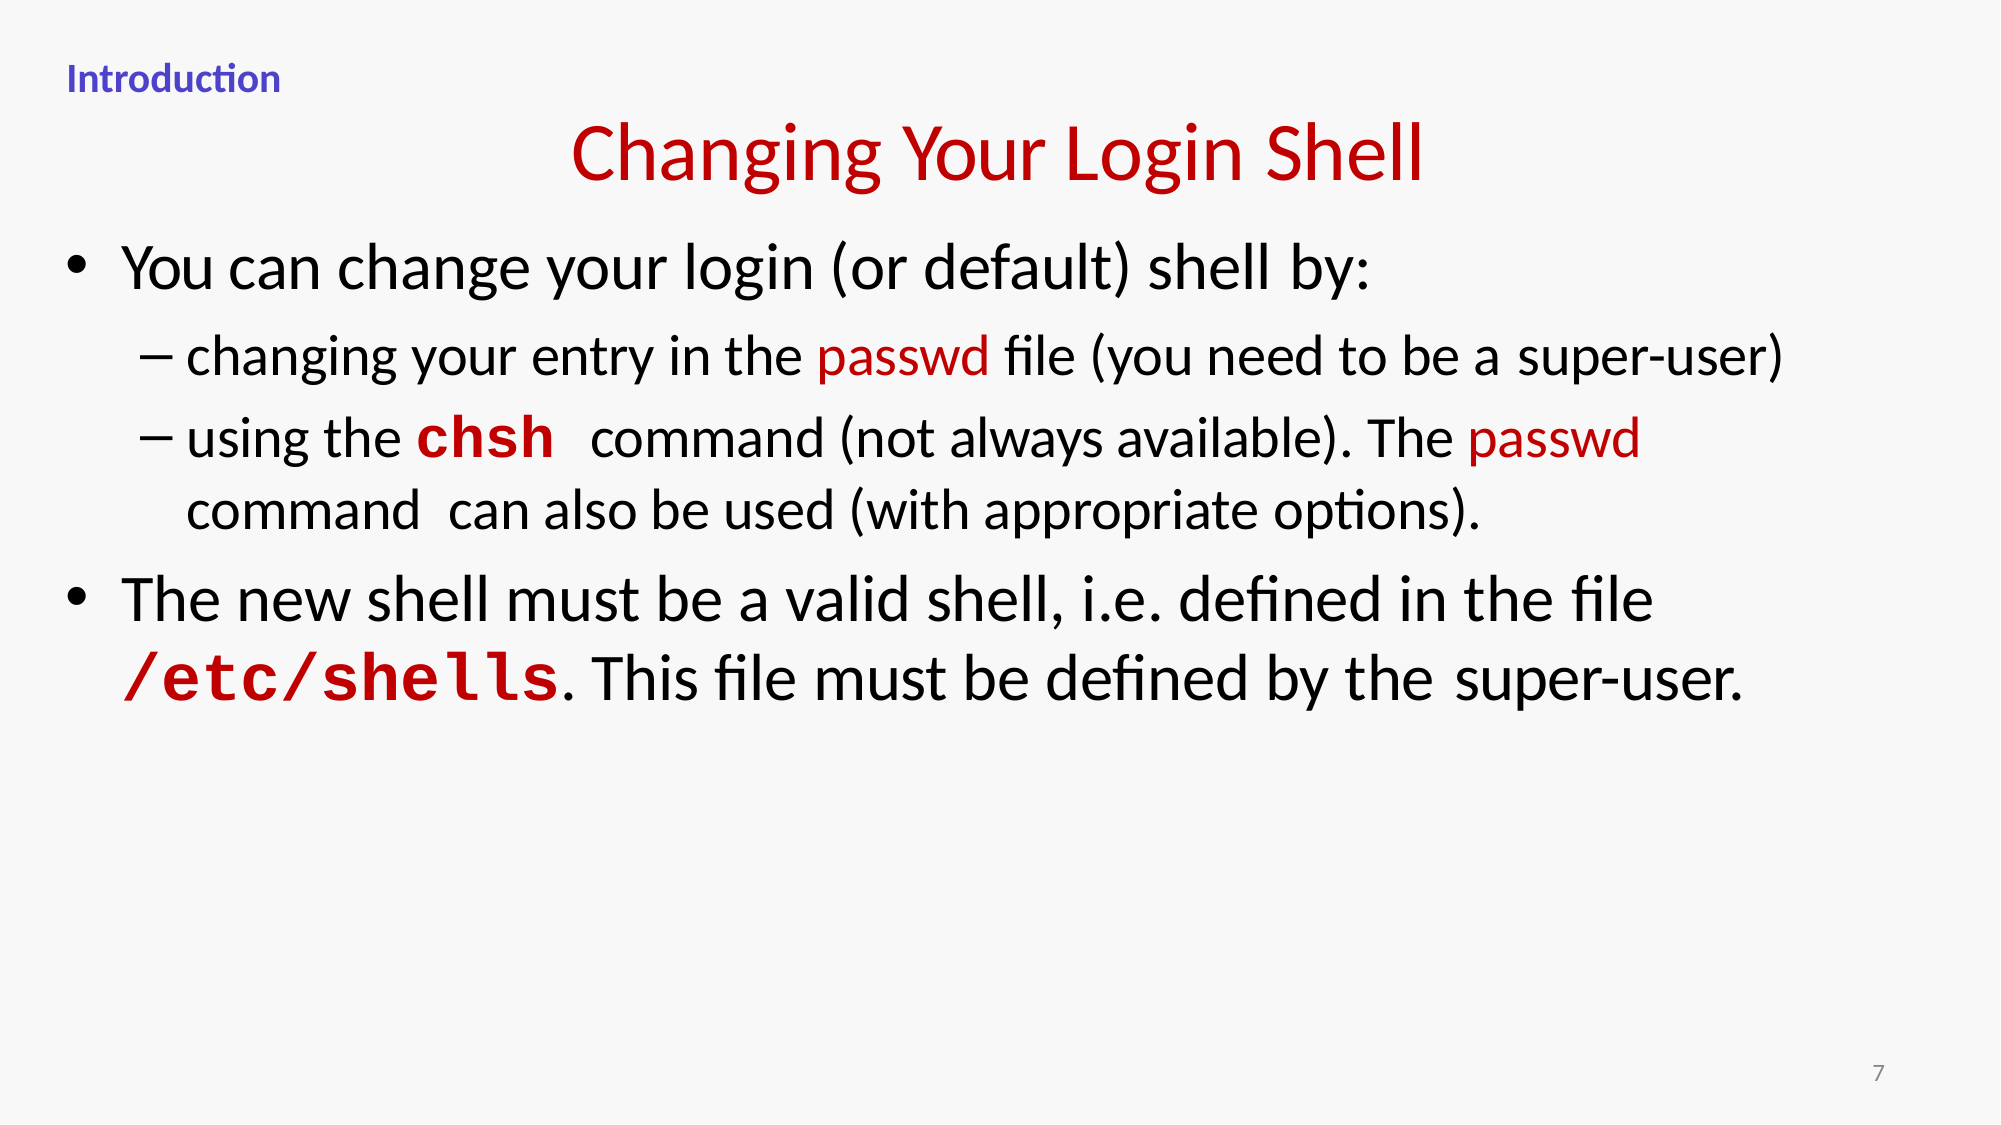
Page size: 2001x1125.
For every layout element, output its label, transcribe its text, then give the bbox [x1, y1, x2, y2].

text_box You can change your login (or default) shell by: changing your entry in the passwd file (you need to be a super-user) using the chsh command (not always available). The passwd command can also be used (with appropriate options). The new shell must be a valid shell, i.e. defined in the file /etc/shells. This file must be defined by the super-user. [62, 222, 1888, 715]
title Changing Your Login Shell [568, 96, 1437, 285]
text_box Introduction [64, 50, 286, 101]
text_box 7 [1868, 1060, 1890, 1087]
